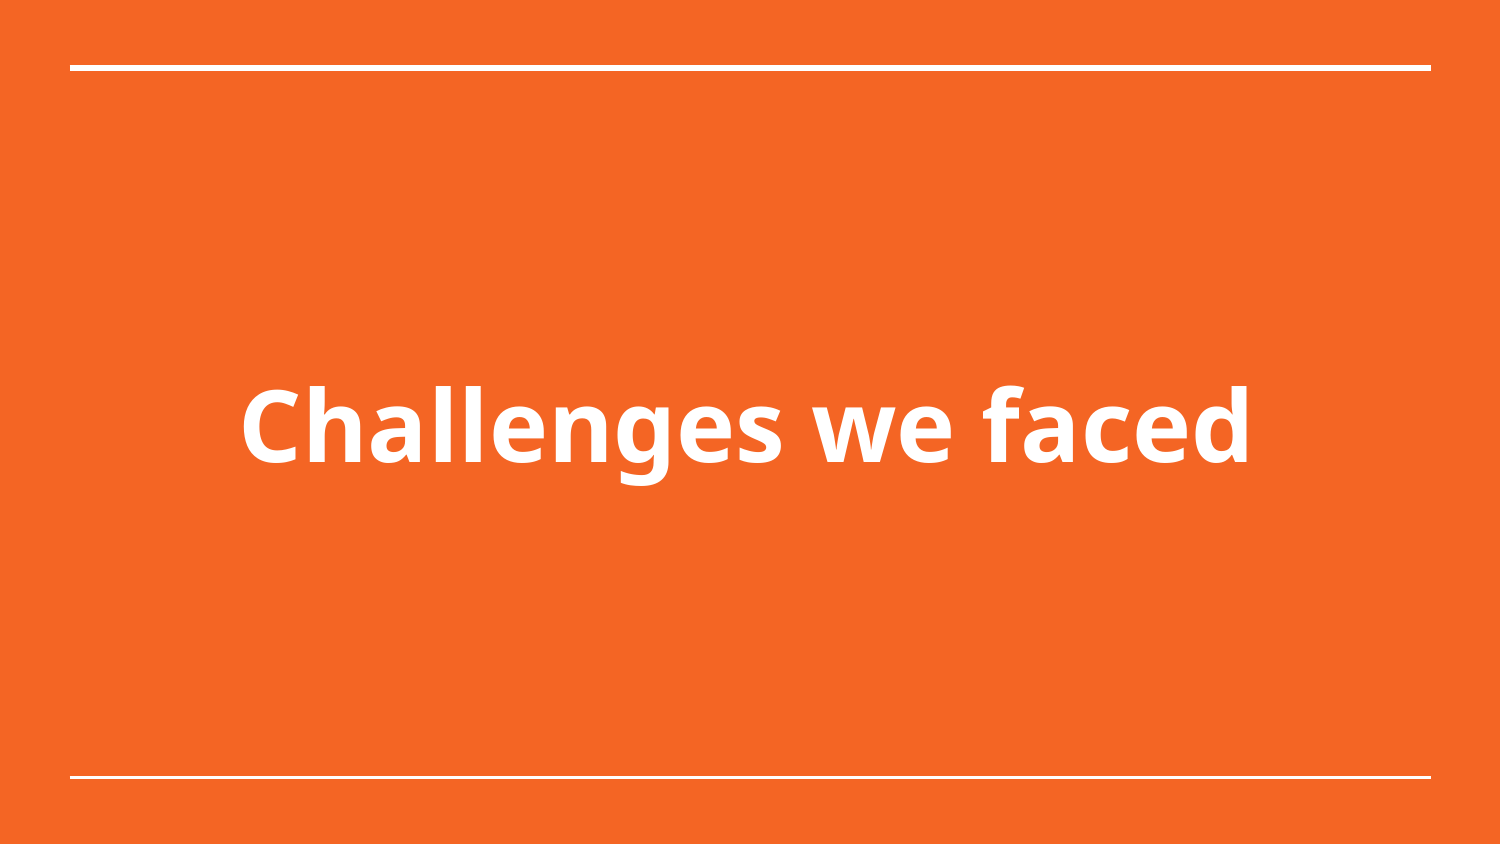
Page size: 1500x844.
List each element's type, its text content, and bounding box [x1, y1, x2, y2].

title Challenges we faced [66, 296, 1428, 550]
